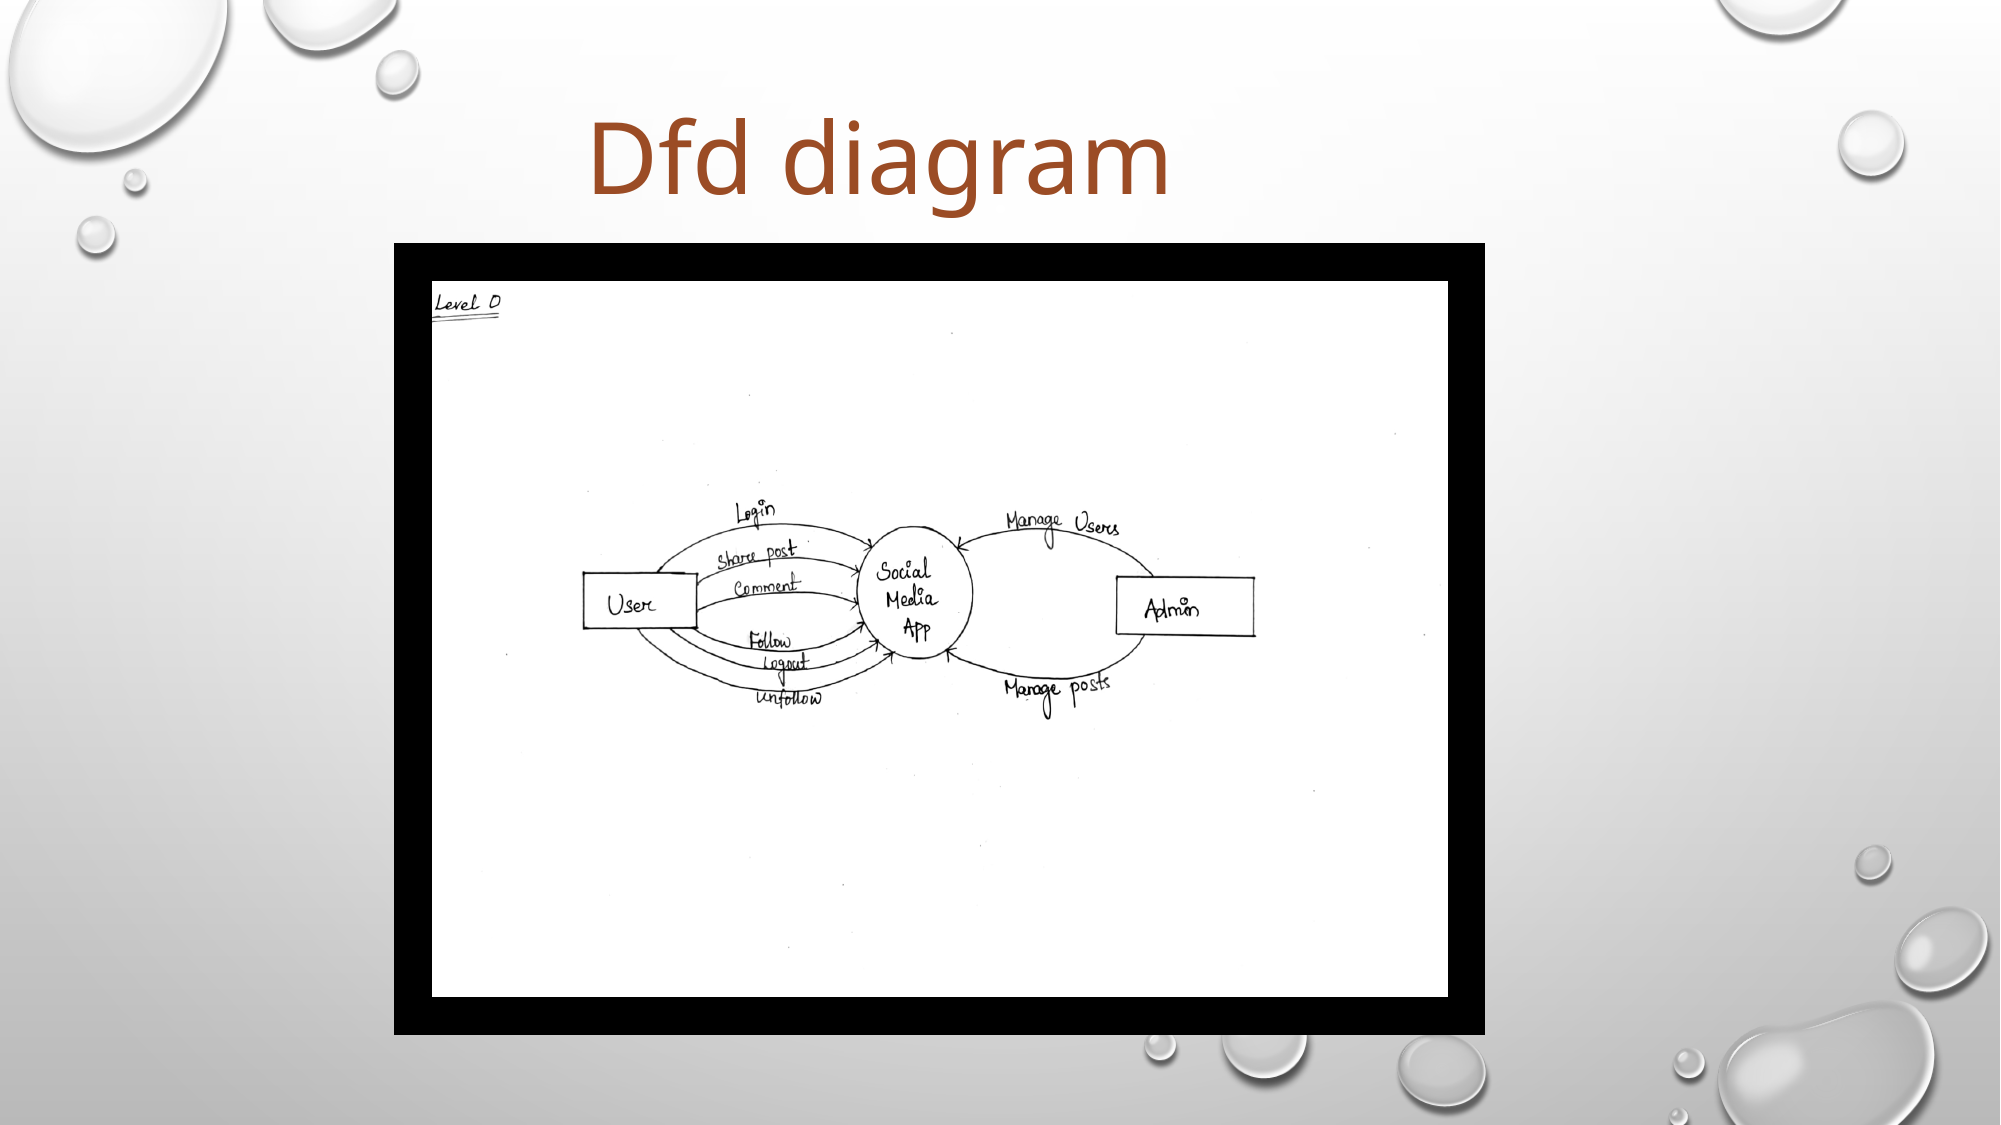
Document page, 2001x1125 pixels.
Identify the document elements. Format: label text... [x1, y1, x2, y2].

text_box Dfd diagram [570, 86, 1381, 222]
picture [0, 0, 2000, 1125]
